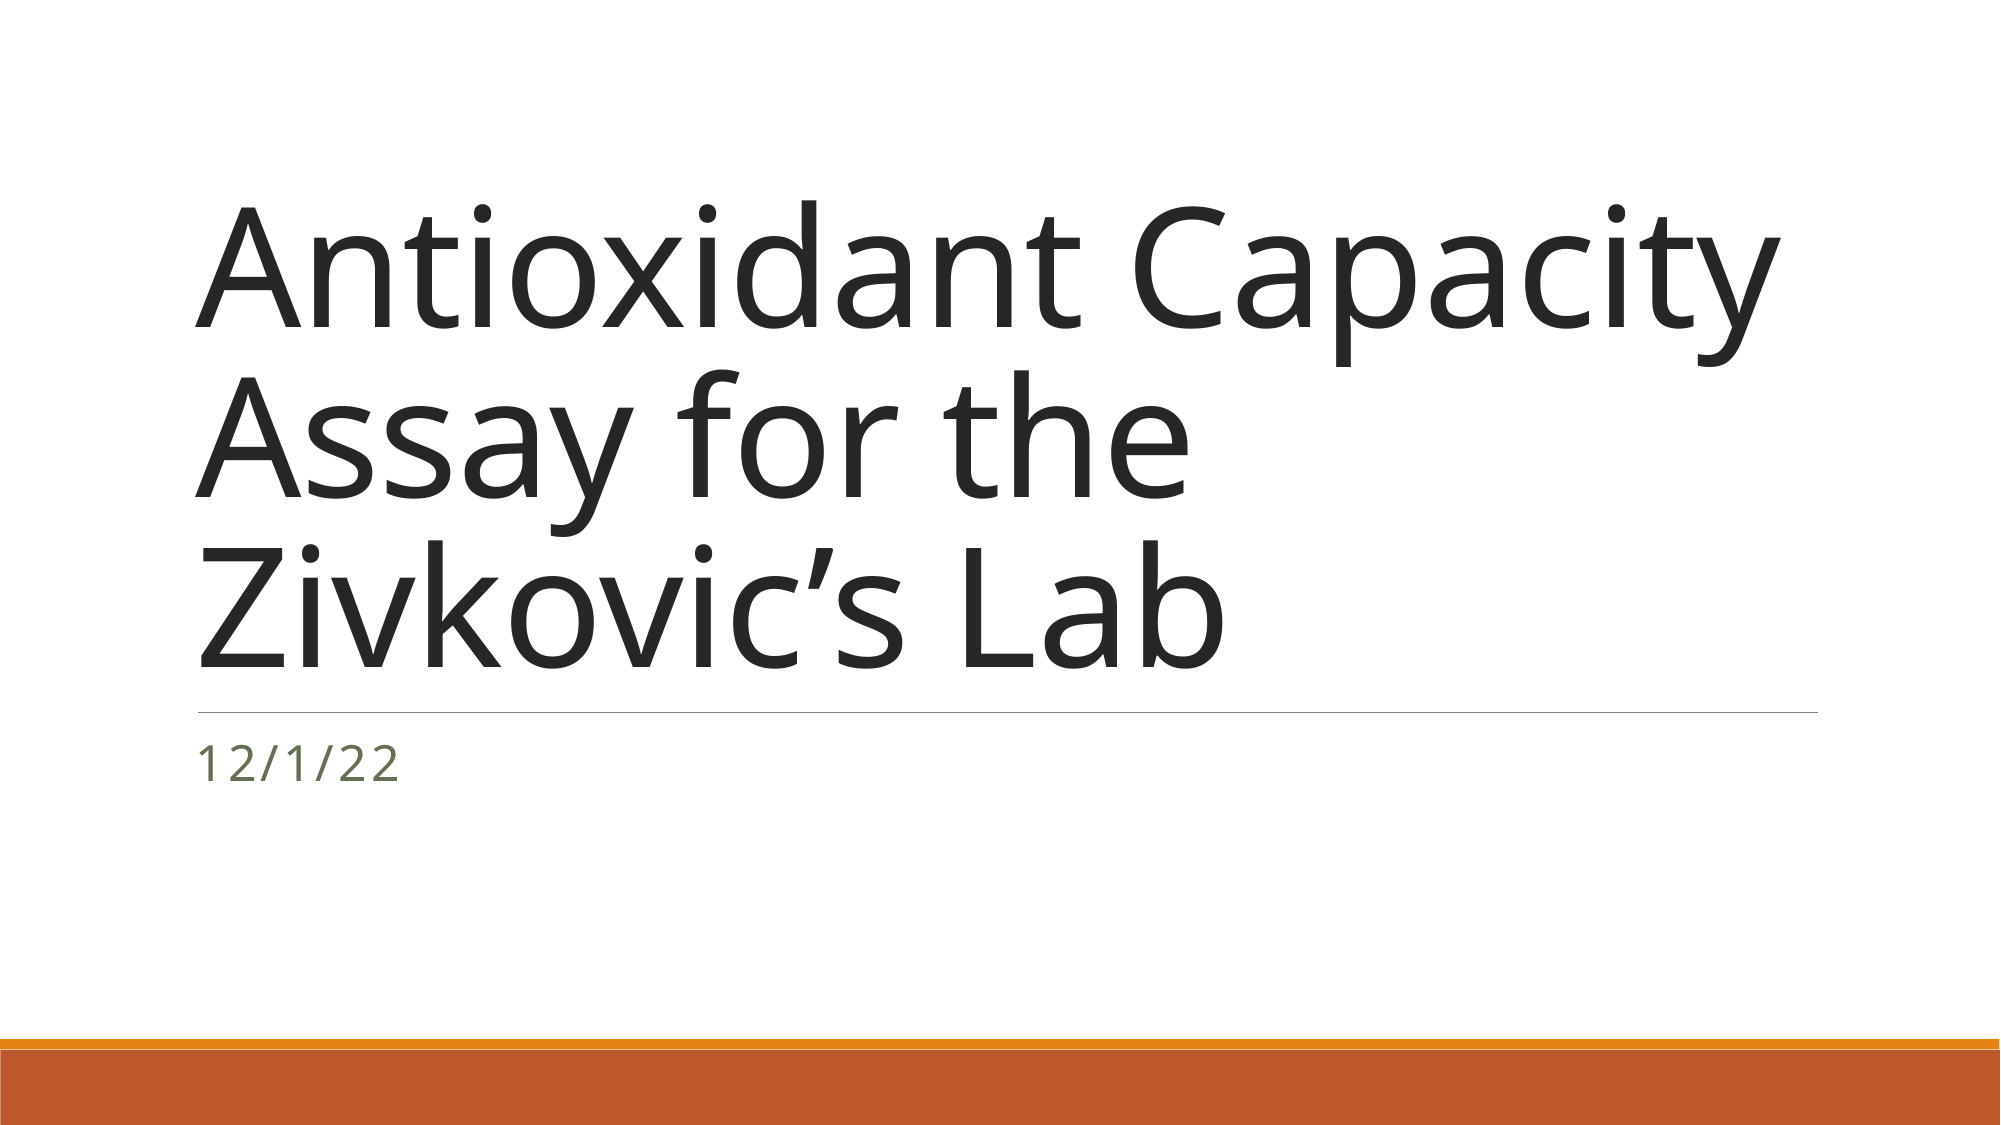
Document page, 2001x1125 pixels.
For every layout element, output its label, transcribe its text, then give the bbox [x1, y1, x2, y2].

subtitle 12/1/22 [180, 730, 1831, 919]
title Antioxidant Capacity Assay for the Zivkovic’s Lab [180, 124, 1830, 710]
